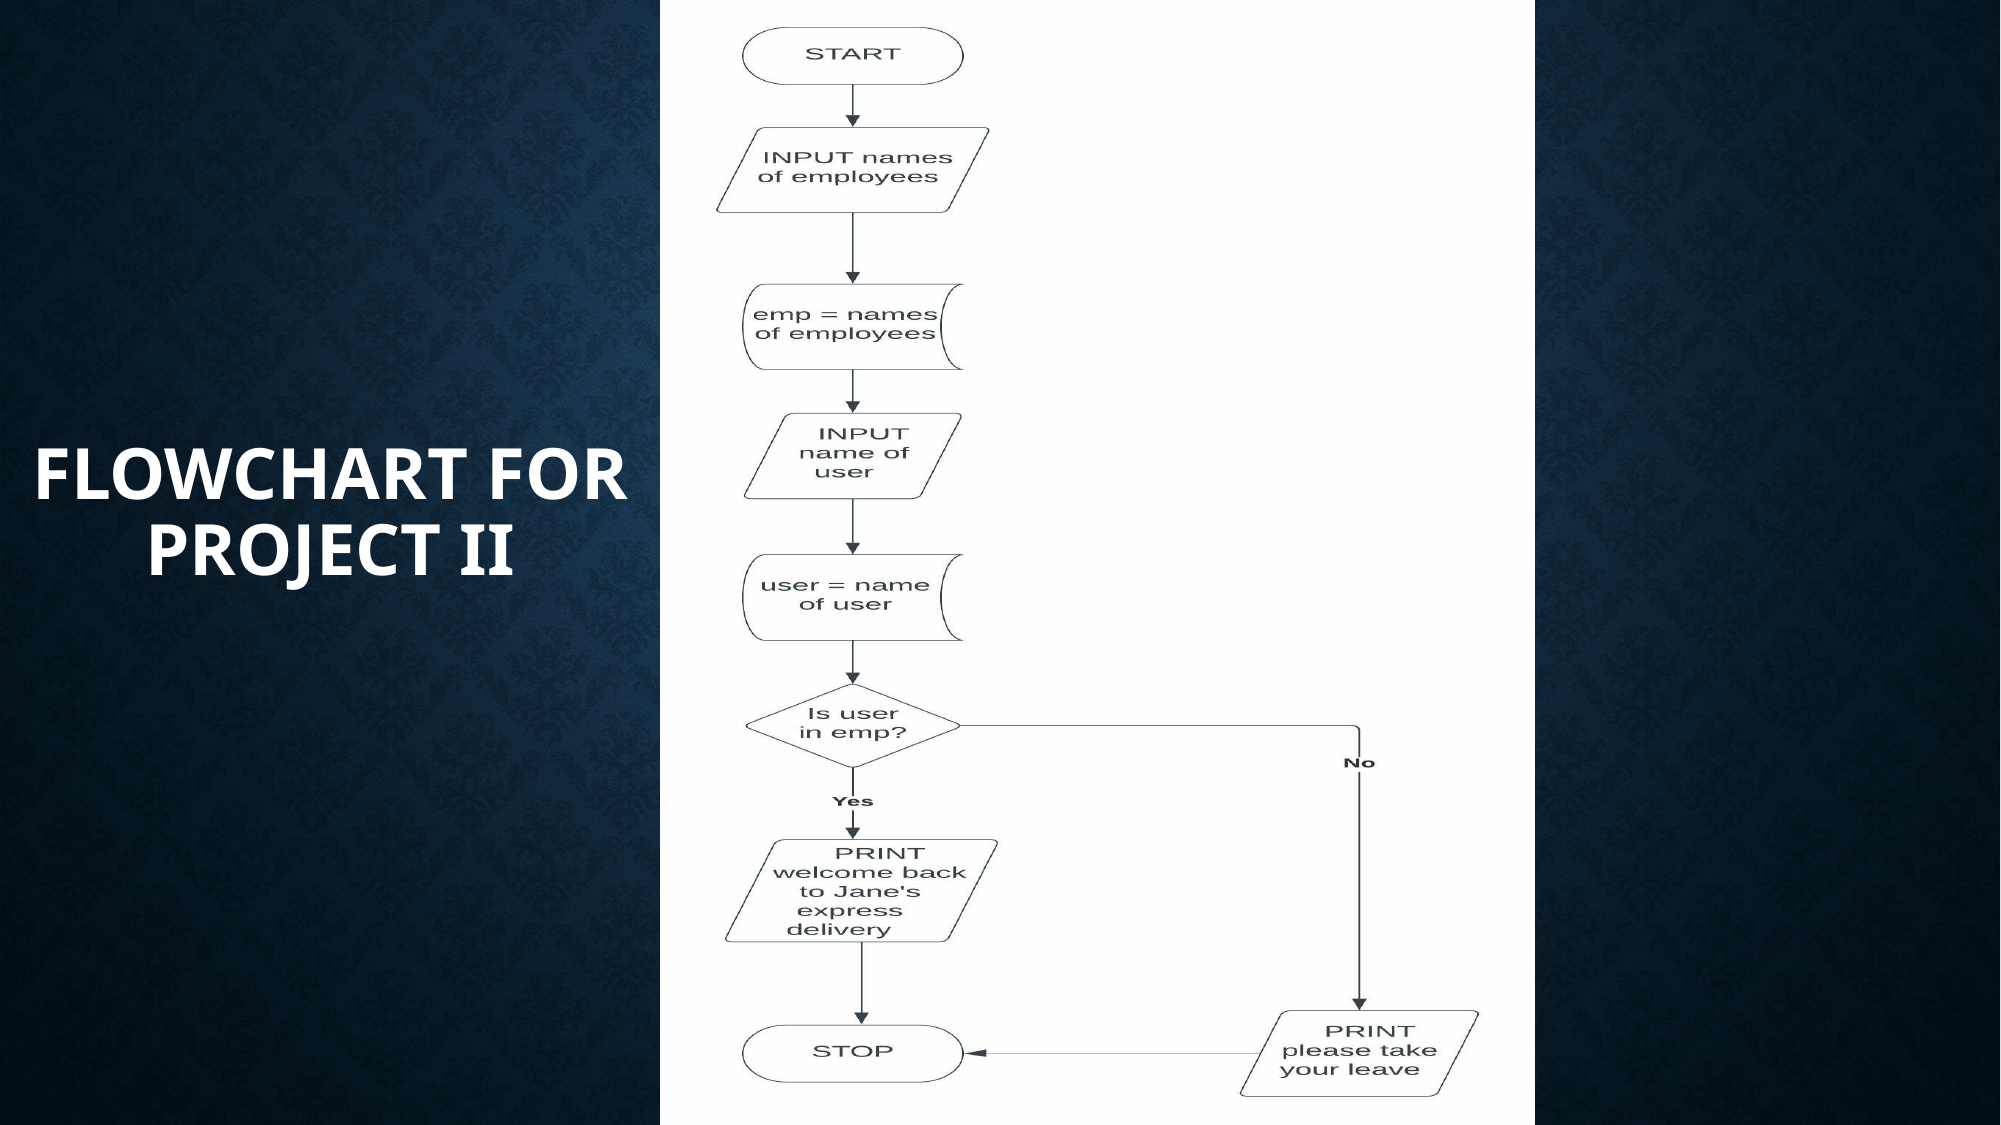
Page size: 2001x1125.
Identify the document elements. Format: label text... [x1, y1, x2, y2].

title FLOWCHART FOR PROJECT II [0, 363, 653, 667]
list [660, 0, 1535, 1125]
